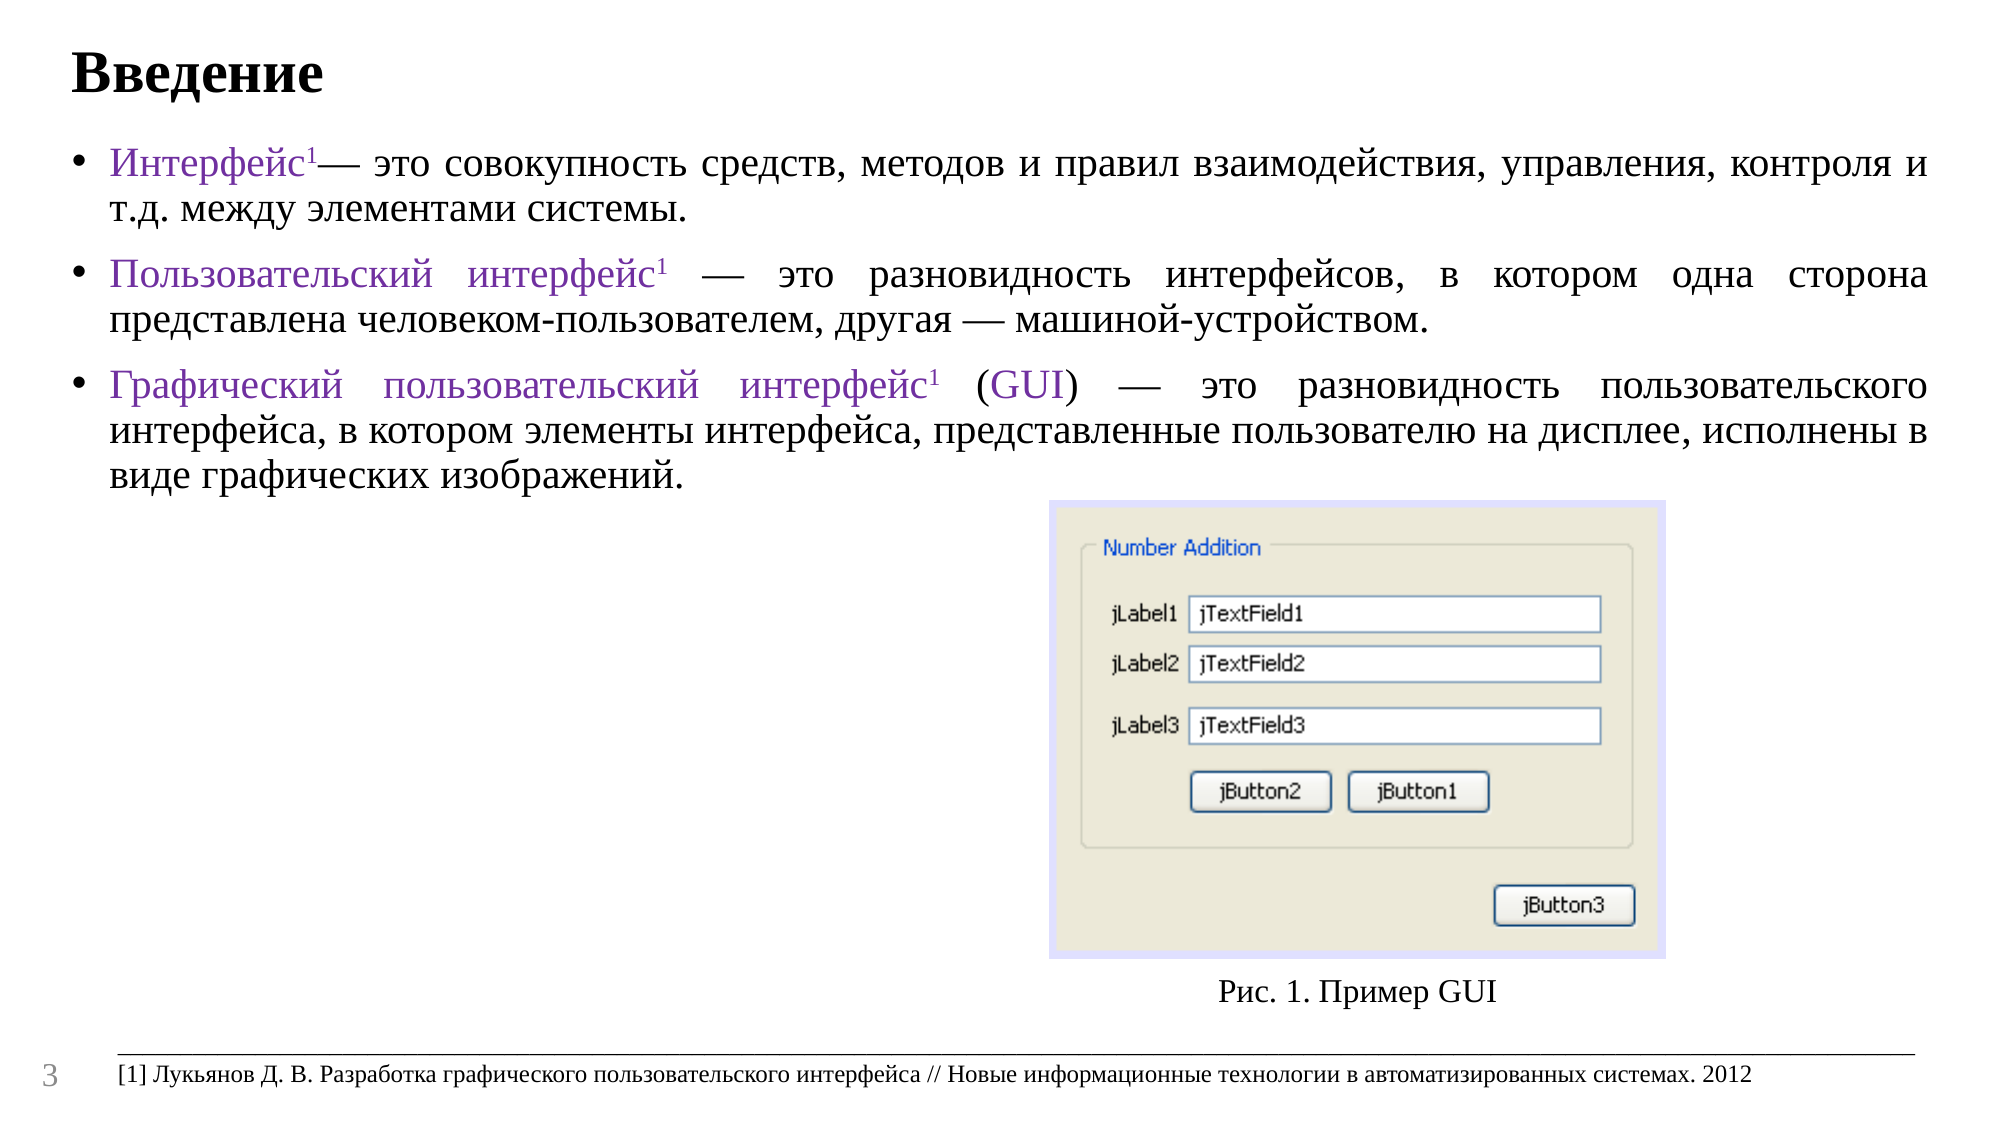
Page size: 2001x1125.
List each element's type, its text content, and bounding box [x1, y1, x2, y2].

text_box Введение [56, 24, 1944, 196]
list Интерфейс1— это совокупность средств, методов и правил взаимодействия, управления, контроля и т.д. между элементами системы. Пользовательский интерфейс1 — это разновидность интерфейсов, в котором одна сторона представлена человеком-пользователем, другая — машиной-устройством. Графический пользовательский интерфейс1 (GUI) — это разновидность пользовательского интерфейса, в котором элементы интерфейса, представленные пользователю на дисплее, исполнены в виде графических изображений. [56, 196, 1944, 689]
picture [1049, 499, 1666, 959]
slide_number 2 [26, 1042, 102, 1103]
text_box Рис. 1. Пример GUI [1049, 961, 1666, 1017]
footer ________________________________________________________________________________________________________________________________________________ [1] Лукьянов Д. В. Разработка графического пользовательского интерфейса // Новые информационные технологии в автоматизированных системах. 2012 [102, 1042, 1944, 1103]
